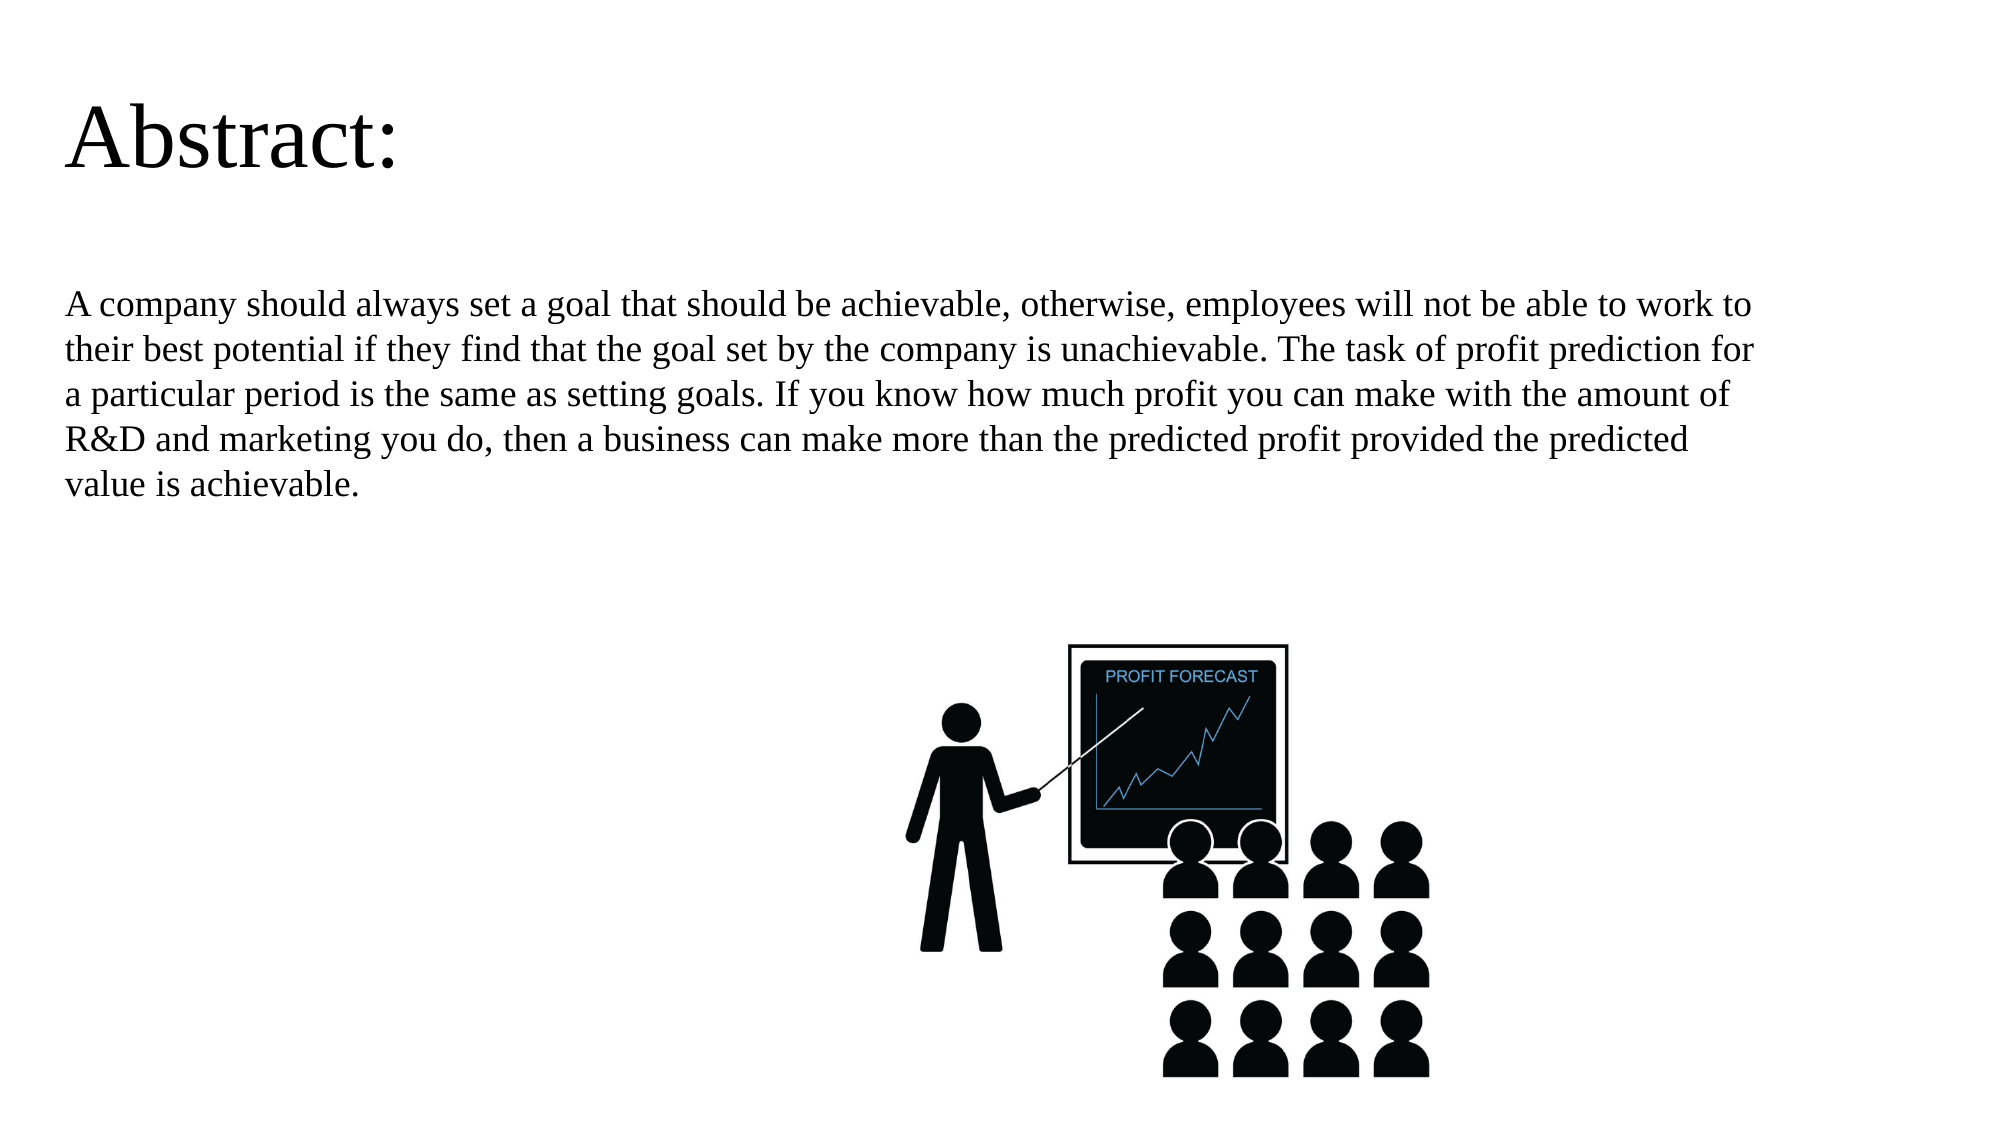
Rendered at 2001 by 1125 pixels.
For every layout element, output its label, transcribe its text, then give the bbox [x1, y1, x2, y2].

picture [891, 559, 1440, 1083]
text_box A company should always set a goal that should be achievable, otherwise, employees will not be able to work to their best potential if they find that the goal set by the company is unachievable. The task of profit prediction for a particular period is the same as setting goals. If you know how much profit you can make with the amount of R&D and marketing you do, then a business can make more than the predicted profit provided the predicted value is achievable. [50, 271, 1782, 557]
text_box Abstract: [49, 68, 1099, 193]
